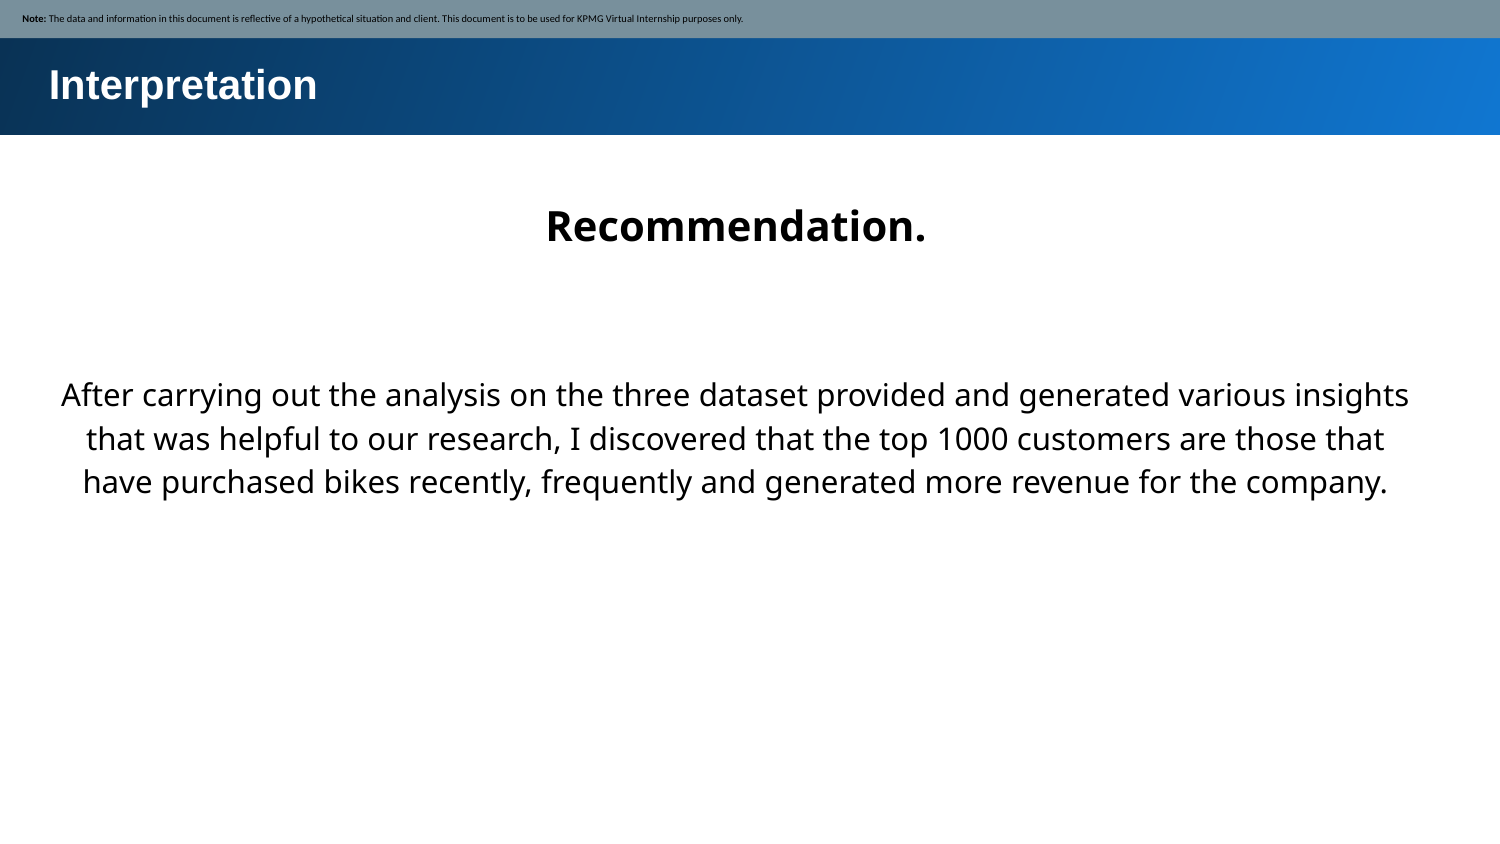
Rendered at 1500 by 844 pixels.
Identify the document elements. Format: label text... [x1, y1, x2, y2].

text_box [0, 39, 1500, 135]
text_box Recommendation. [33, 177, 1439, 266]
text_box After carrying out the analysis on the three dataset provided and generated various insights that was helpful to our research, I discovered that the top 1000 customers are those that have purchased bikes recently, frequently and generated more revenue for the company. [33, 355, 1439, 515]
text_box Interpretation [33, 43, 1439, 124]
text_box Note: The data and information in this document is reflective of a hypothetical situation and client. This document is to be used for KPMG Virtual Internship purposes only. [0, 0, 1500, 39]
